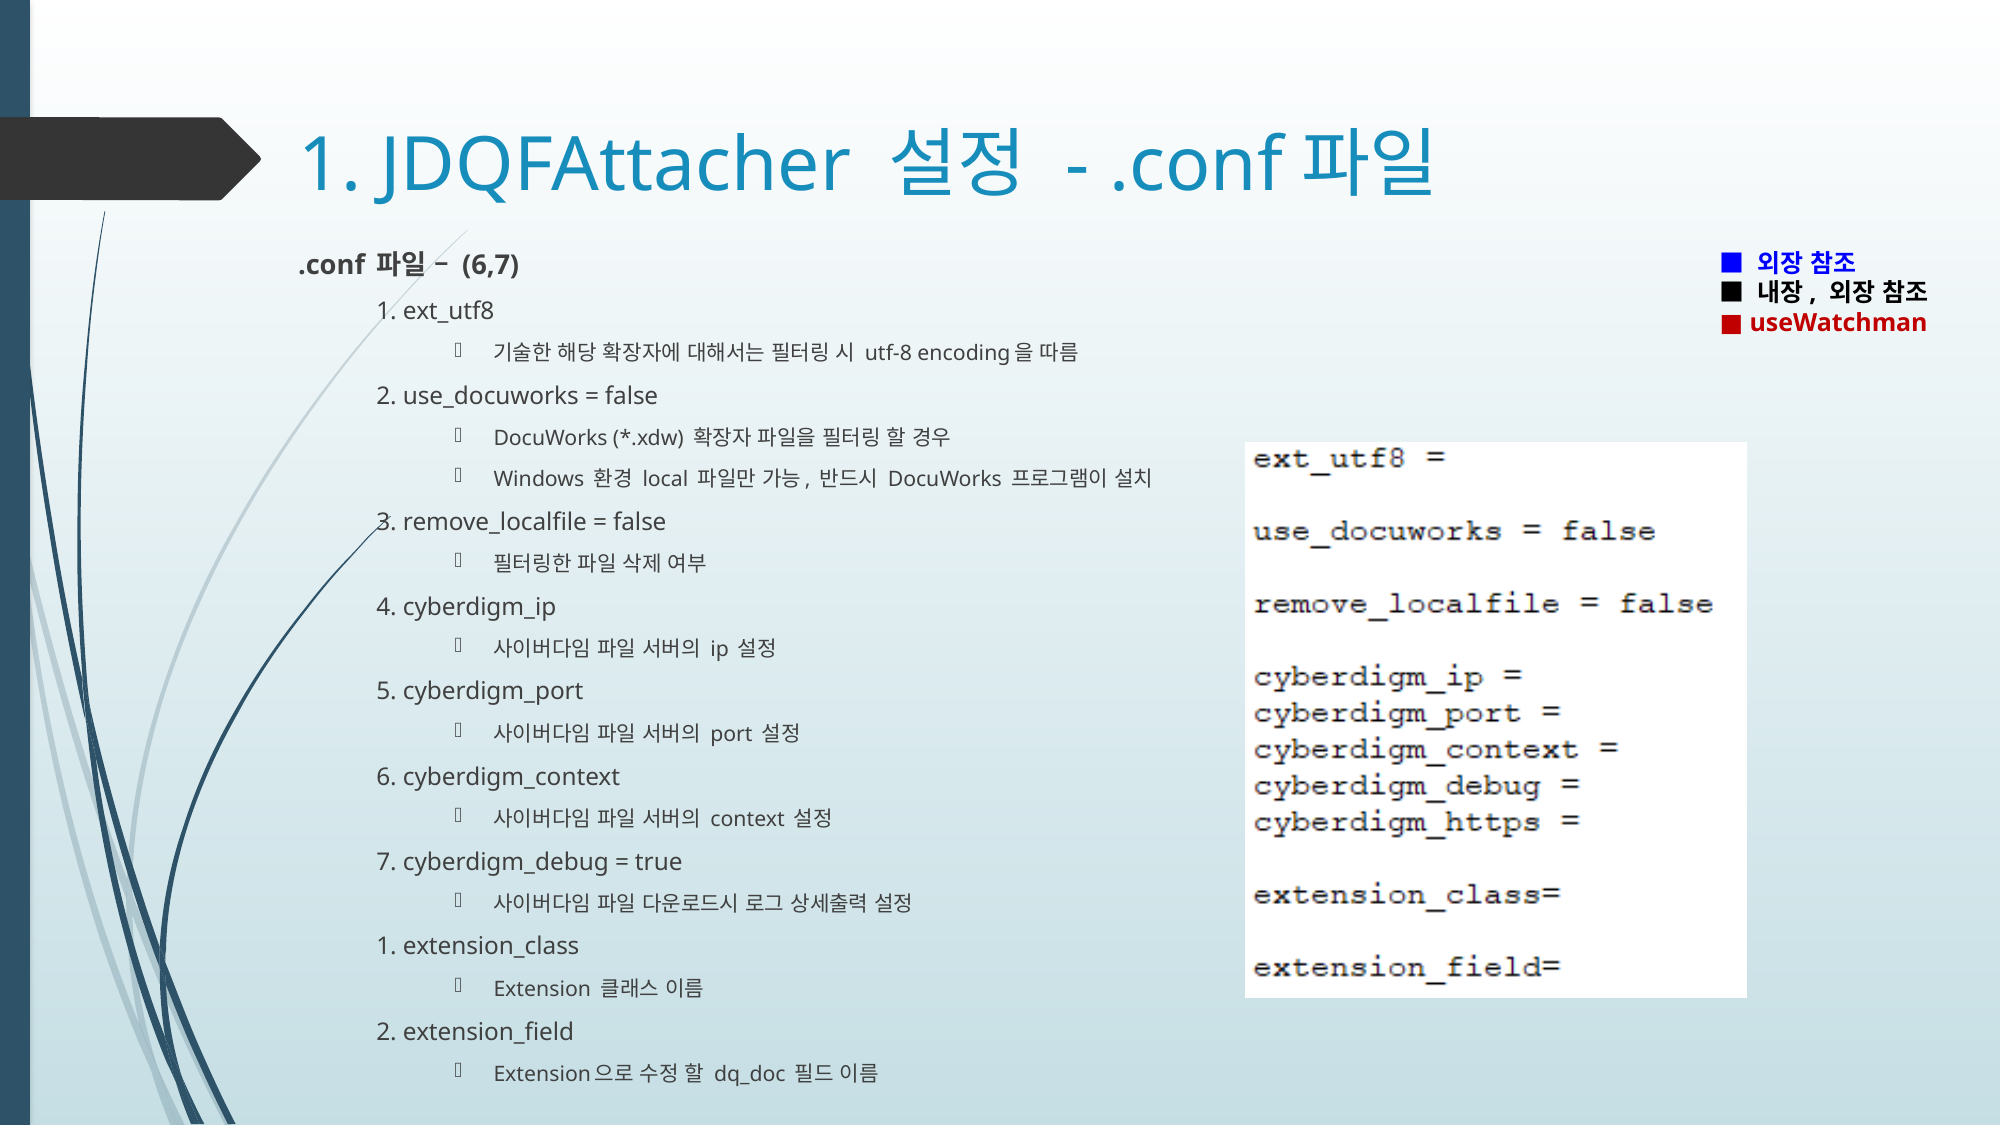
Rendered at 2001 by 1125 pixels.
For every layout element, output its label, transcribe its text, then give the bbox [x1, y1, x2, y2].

title 1. JDQFAttacher 설정 - .conf파일 [283, 108, 1746, 219]
text_box ■ 외장 참조 ■ 내장, 외장 참조 ■ useWatchman [1704, 239, 1944, 345]
list .conf 파일 – (6,7) 1. ext_utf8 기술한 해당 확장자에 대해서는 필터링 시 utf-8 encoding을 따름 2. use_docuworks = false DocuWorks (*.xdw) 확장자 파일을 필터링 할 경우 Windows 환경 local 파일만 가능, 반드시 DocuWorks 프로그램이 설치 3. remove_localfile = false 필터링한 파일 삭제 여부 4. cyberdigm_ip 사이버다임 파일 서버의 ip 설정 5. cyberdigm_port 사이버다임 파일 서버의 port 설정 6. cyberdigm_context 사이버다임 파일 서버의 context 설정 7. cyberdigm_debug = true 사이버다임 파일 다운로드시 로그 상세출력 설정 1. extension_class Extension 클래스 이름 2. extension_field Extension으로 수정 할 dq_doc 필드 이름 [283, 239, 1945, 1095]
picture [1245, 442, 1748, 998]
